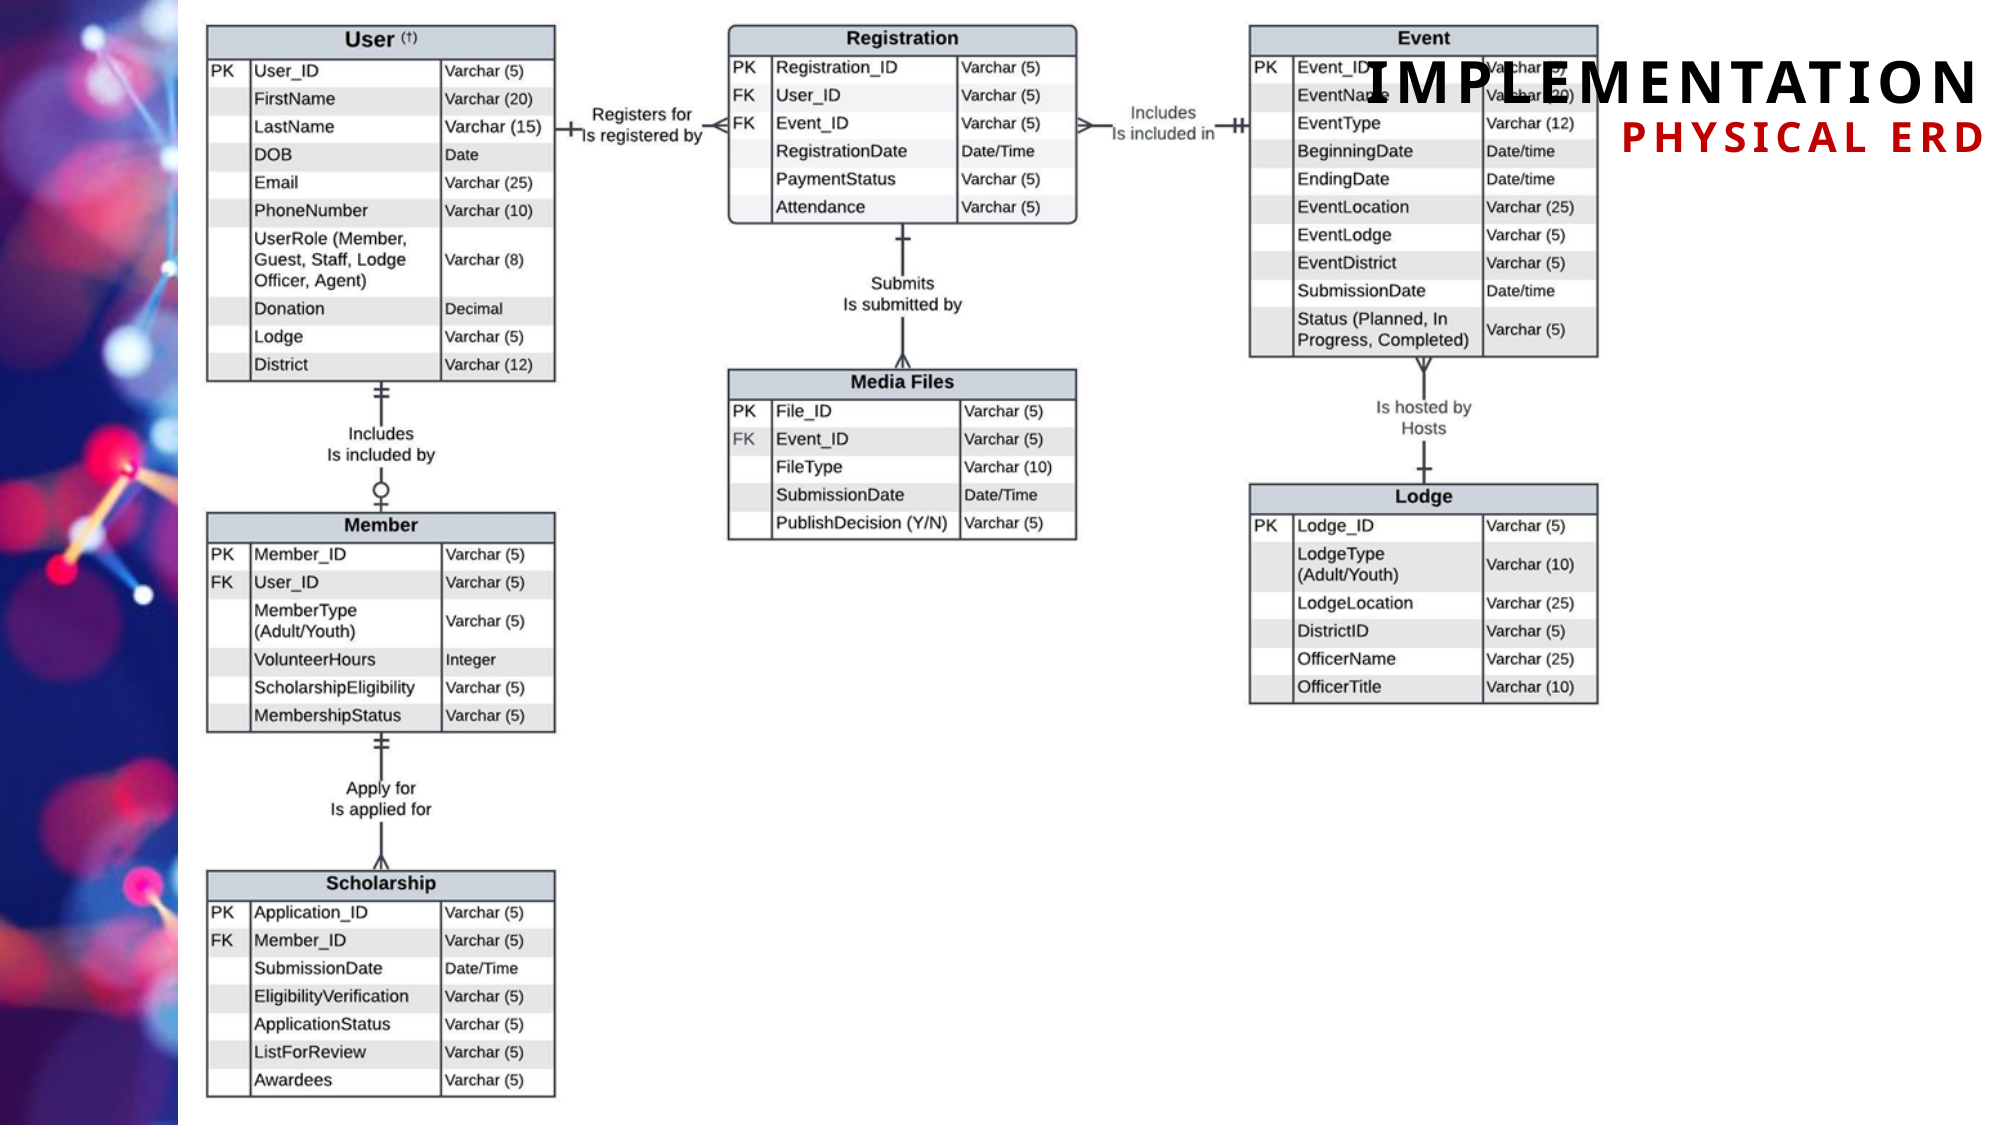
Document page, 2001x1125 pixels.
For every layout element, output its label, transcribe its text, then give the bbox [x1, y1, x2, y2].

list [177, 0, 1628, 1125]
picture [0, 0, 177, 1125]
text_box implementation Physical ERD [1628, 1, 2000, 207]
